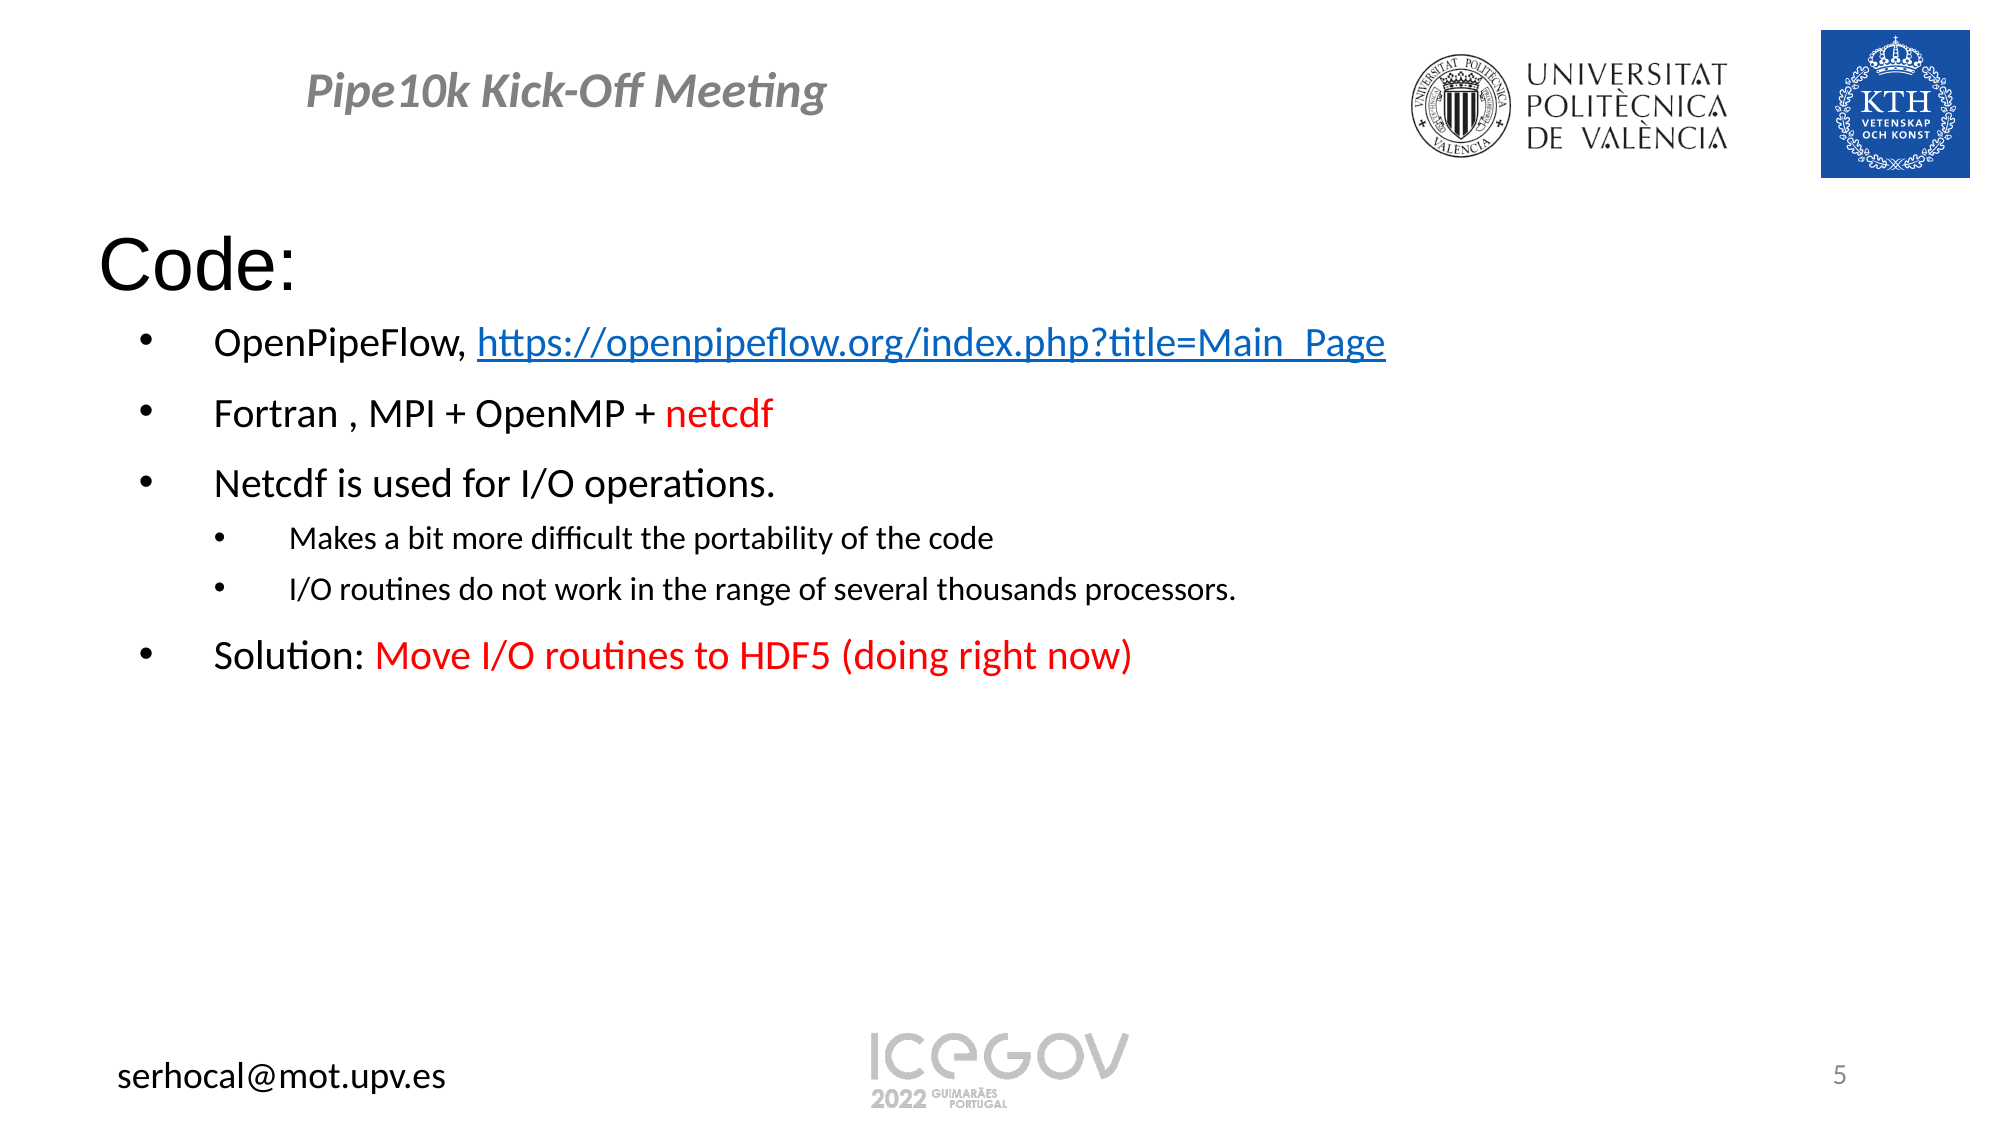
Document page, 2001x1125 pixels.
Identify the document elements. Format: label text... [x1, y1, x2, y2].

text_box OpenPipeFlow, https://openpipeflow.org/index.php?title=Main_Page Fortran , MPI + OpenMP + netcdf Netcdf is used for I/O operations. Makes a bit more difficult the portability of the code I/O routines do not work in the range of several thousands processors. Solution: Move I/O routines to HDF5 (doing right now) [0, 299, 1889, 1125]
picture [1821, 30, 1970, 178]
text_box Pipe10k Kick-Off Meeting [38, 50, 1107, 125]
text_box Code: [83, 210, 1481, 299]
